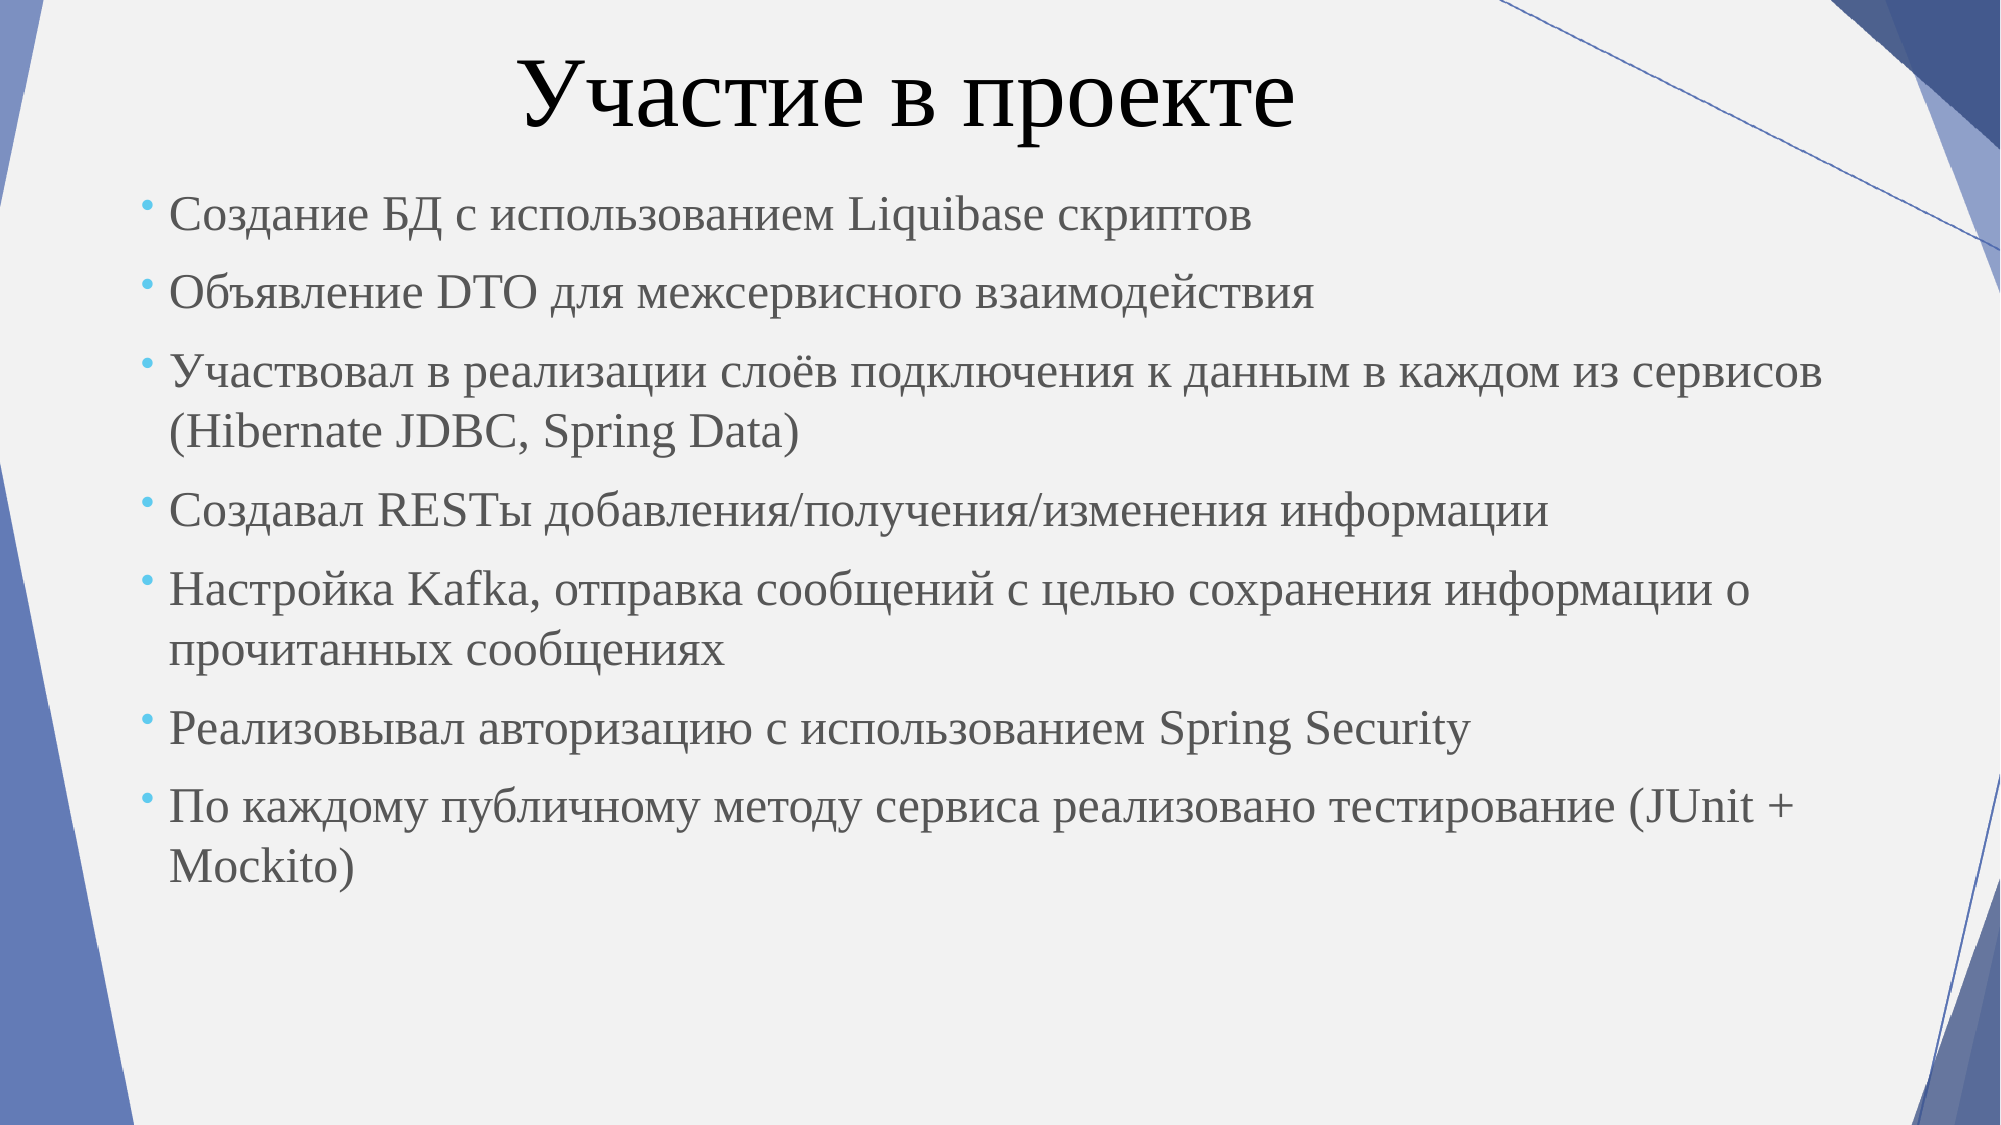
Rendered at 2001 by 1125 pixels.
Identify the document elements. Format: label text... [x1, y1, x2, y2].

title Участие в проекте [385, 19, 1428, 161]
picture [0, 0, 2001, 1125]
list Cоздание БД с использованием Liquibase скриптов Объявление DTO для межсервисного взаимодействия Участвовал в реализации слоёв подключения к данным в каждом из сервисов (Hibernate JDBC, Spring Data) Создавал RESTы добавления/получения/изменения информации Настройка Kafka, отправка сообщений с целью сохранения информации о прочитанных сообщениях Реализовывал авторизацию с использованием Spring Security По каждому публичному методу сервиса реализовано тестирование (JUnit + Mockito) [125, 172, 1945, 1125]
